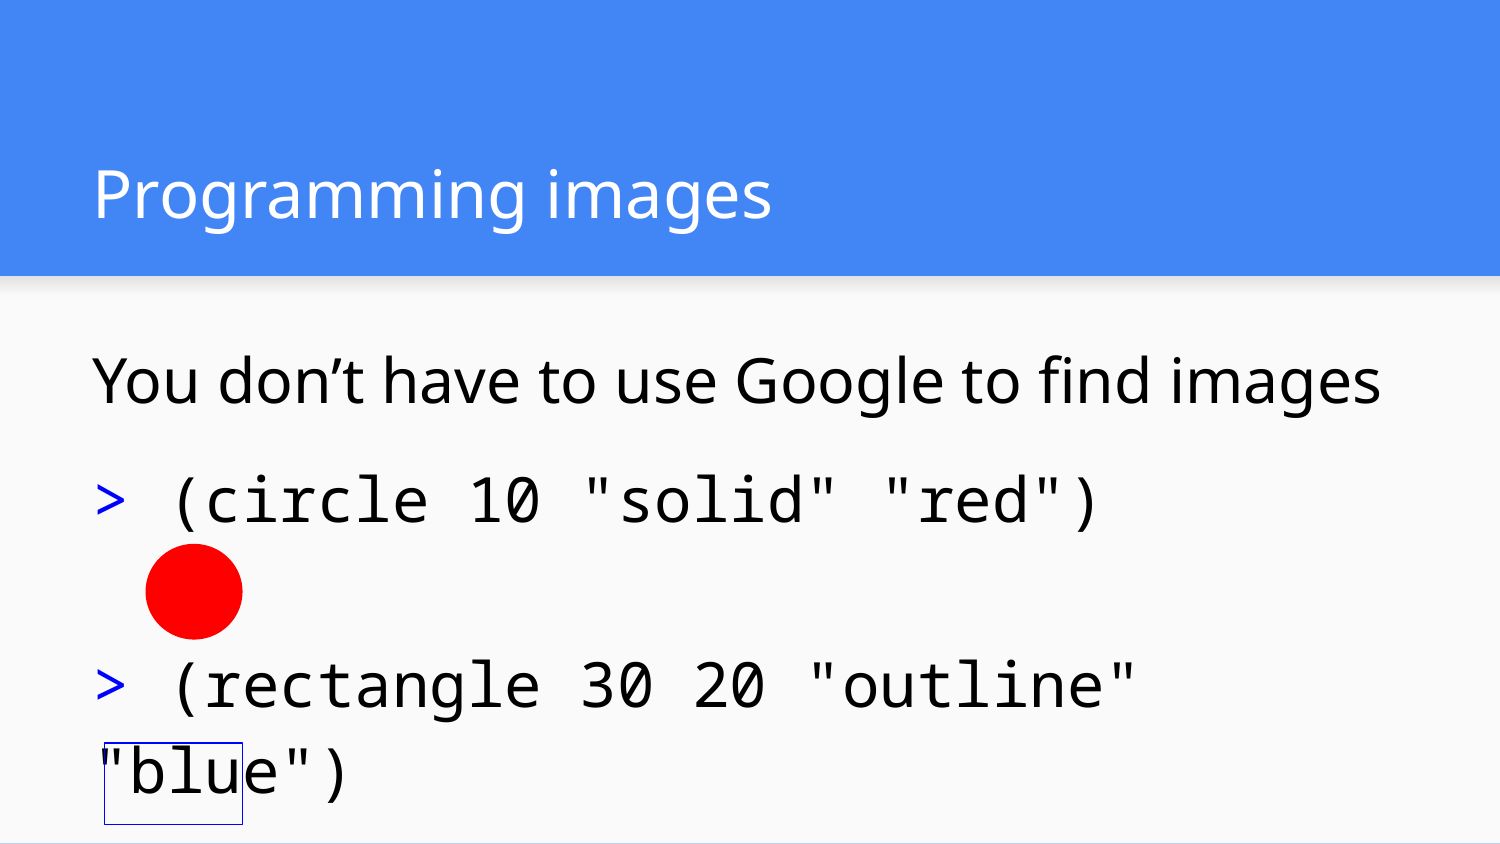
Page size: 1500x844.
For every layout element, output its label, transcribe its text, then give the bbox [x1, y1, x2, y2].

list You don’t have to use Google to find images > (circle 10 "solid" "red") > (rectangle 30 20 "outline" "blue") [77, 314, 1427, 760]
text_box [145, 543, 243, 640]
title Programming images [77, 121, 1427, 248]
text_box [104, 742, 243, 825]
